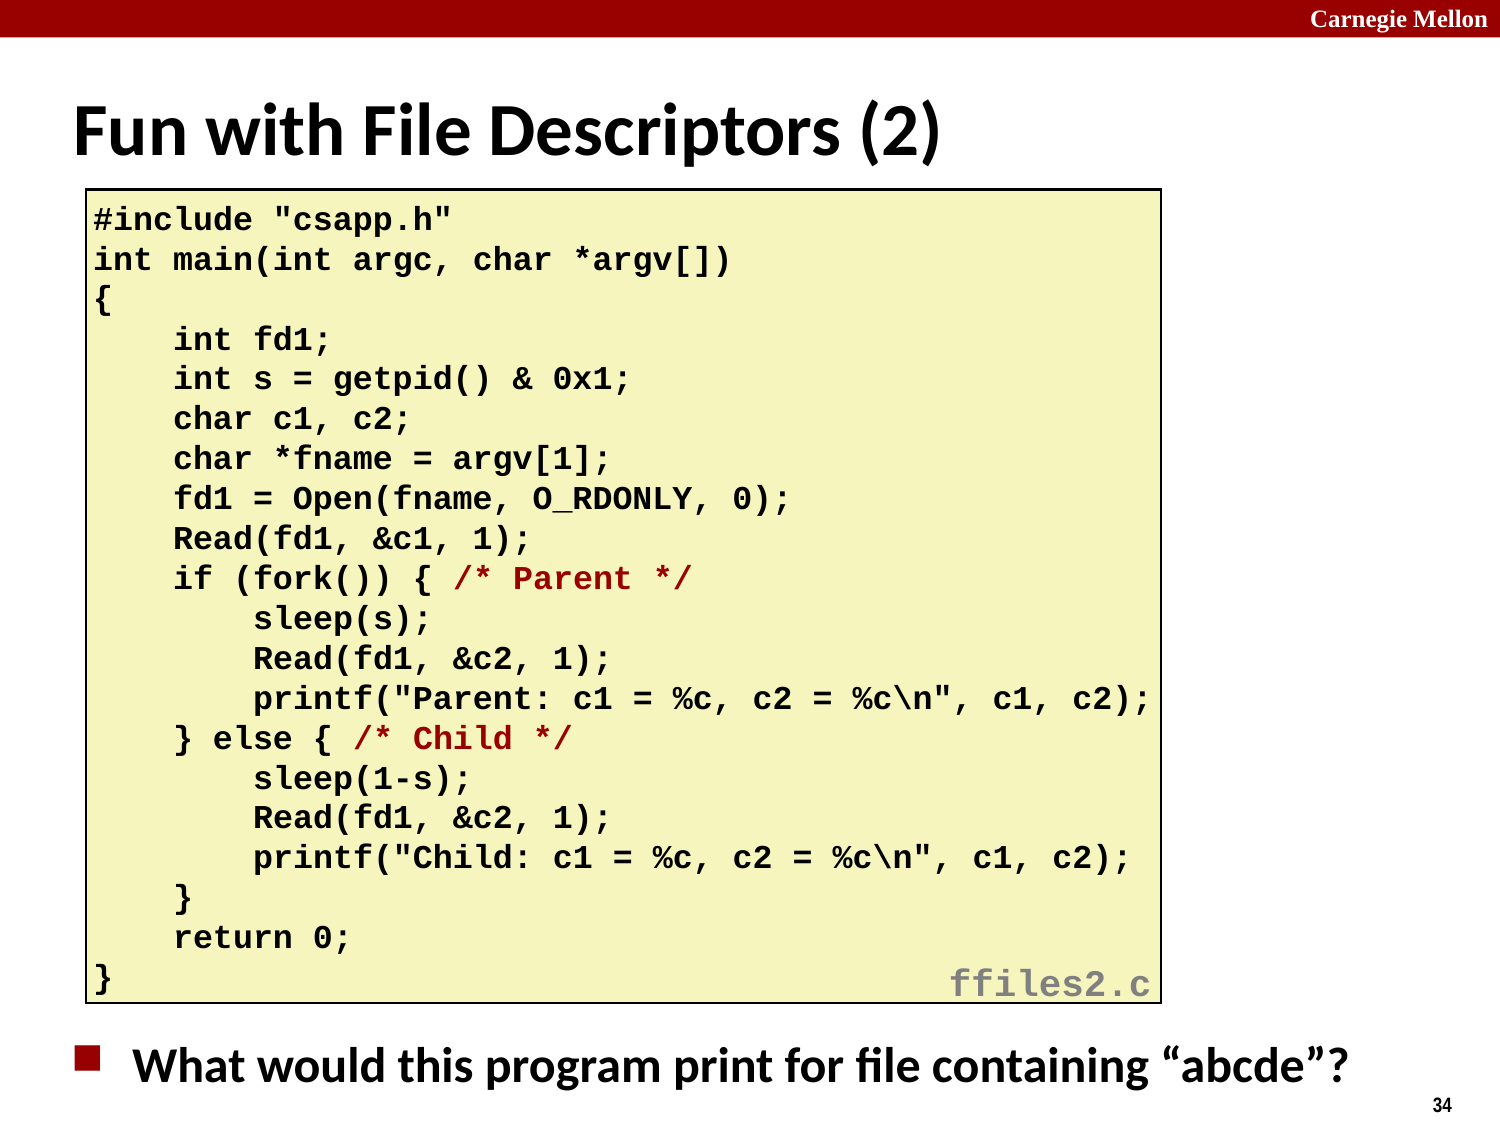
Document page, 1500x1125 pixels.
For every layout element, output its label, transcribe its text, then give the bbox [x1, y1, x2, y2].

text_box ffiles2.c [933, 951, 1166, 1012]
text_box #include "csapp.h" int main(int argc, char *argv[]) { int fd1; int s = getpid() & 0x1; char c1, c2; char *fname = argv[1]; fd1 = Open(fname, O_RDONLY, 0); Read(fd1, &c1, 1); if (fork()) { /* Parent */ sleep(s); Read(fd1, &c2, 1); printf("Parent: c1 = %c, c2 = %c\n", c1, c2); } else { /* Child */ sleep(1-s); Read(fd1, &c2, 1); printf("Child: c1 = %c, c2 = %c\n", c1, c2); } return 0; } [85, 189, 1161, 1003]
title Fun with File Descriptors (2) [58, 62, 1305, 188]
list What would this program print for file containing “abcde”? [60, 1024, 1424, 1113]
